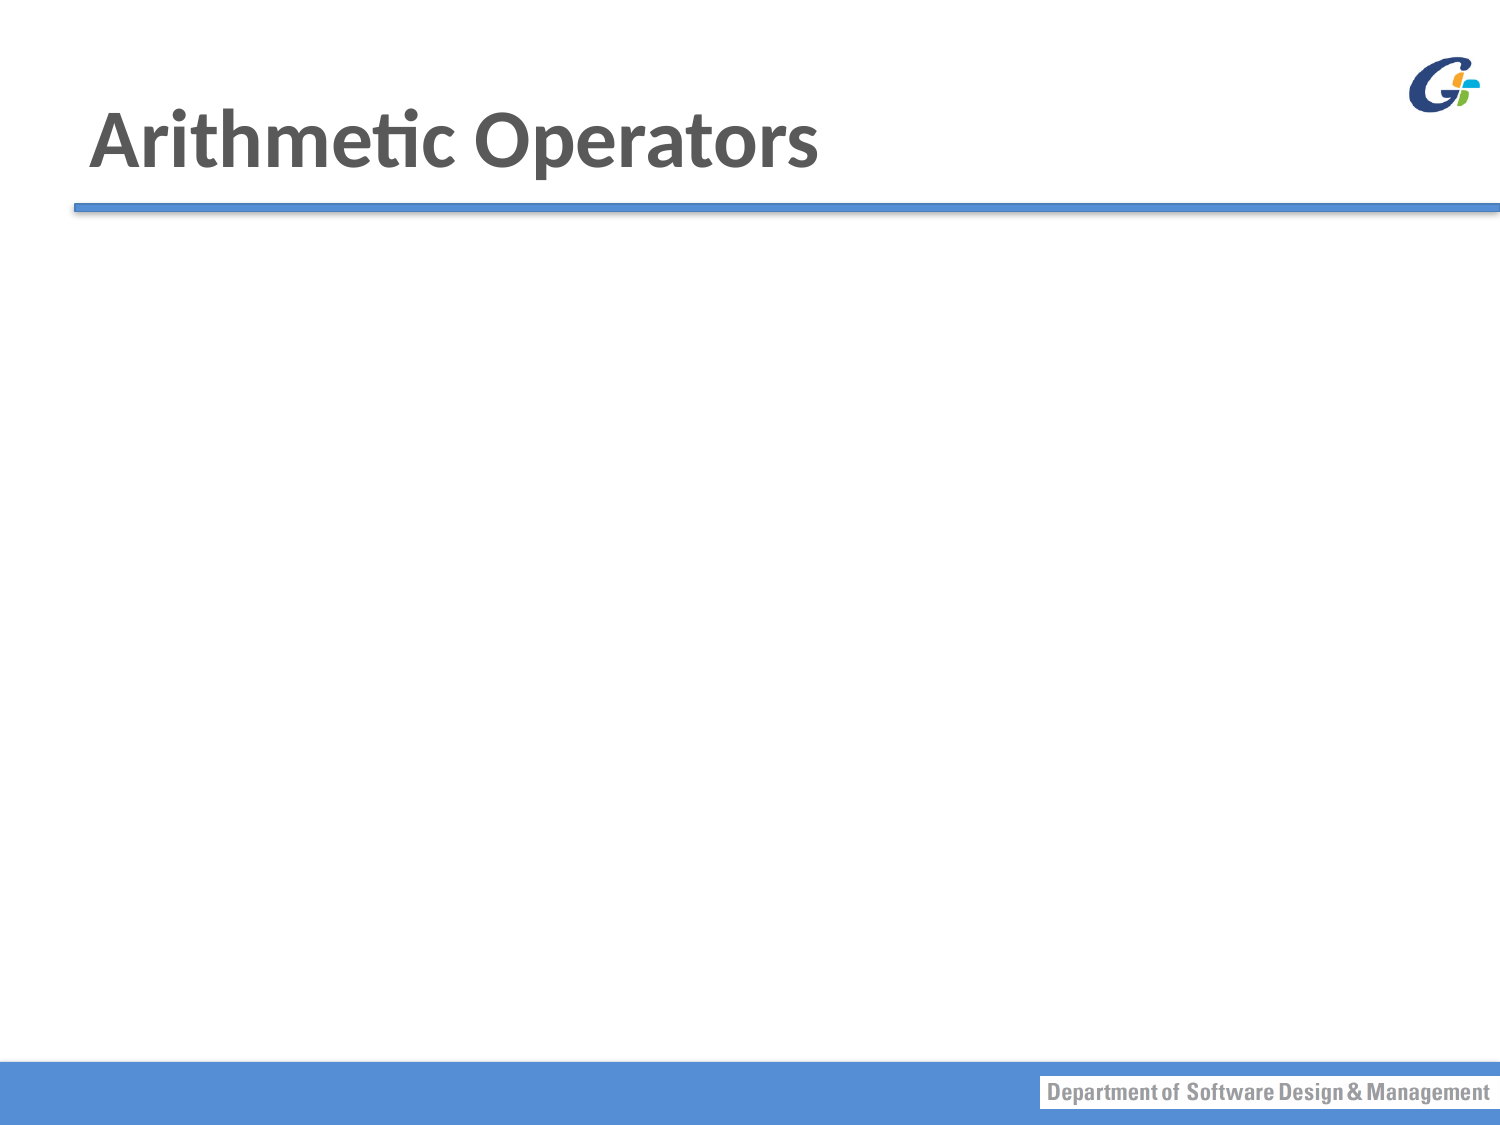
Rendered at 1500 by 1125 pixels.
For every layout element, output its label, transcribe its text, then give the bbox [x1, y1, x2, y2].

picture [1401, 50, 1482, 115]
title Arithmetic Operators [75, 76, 1425, 225]
picture [1040, 1076, 1500, 1109]
